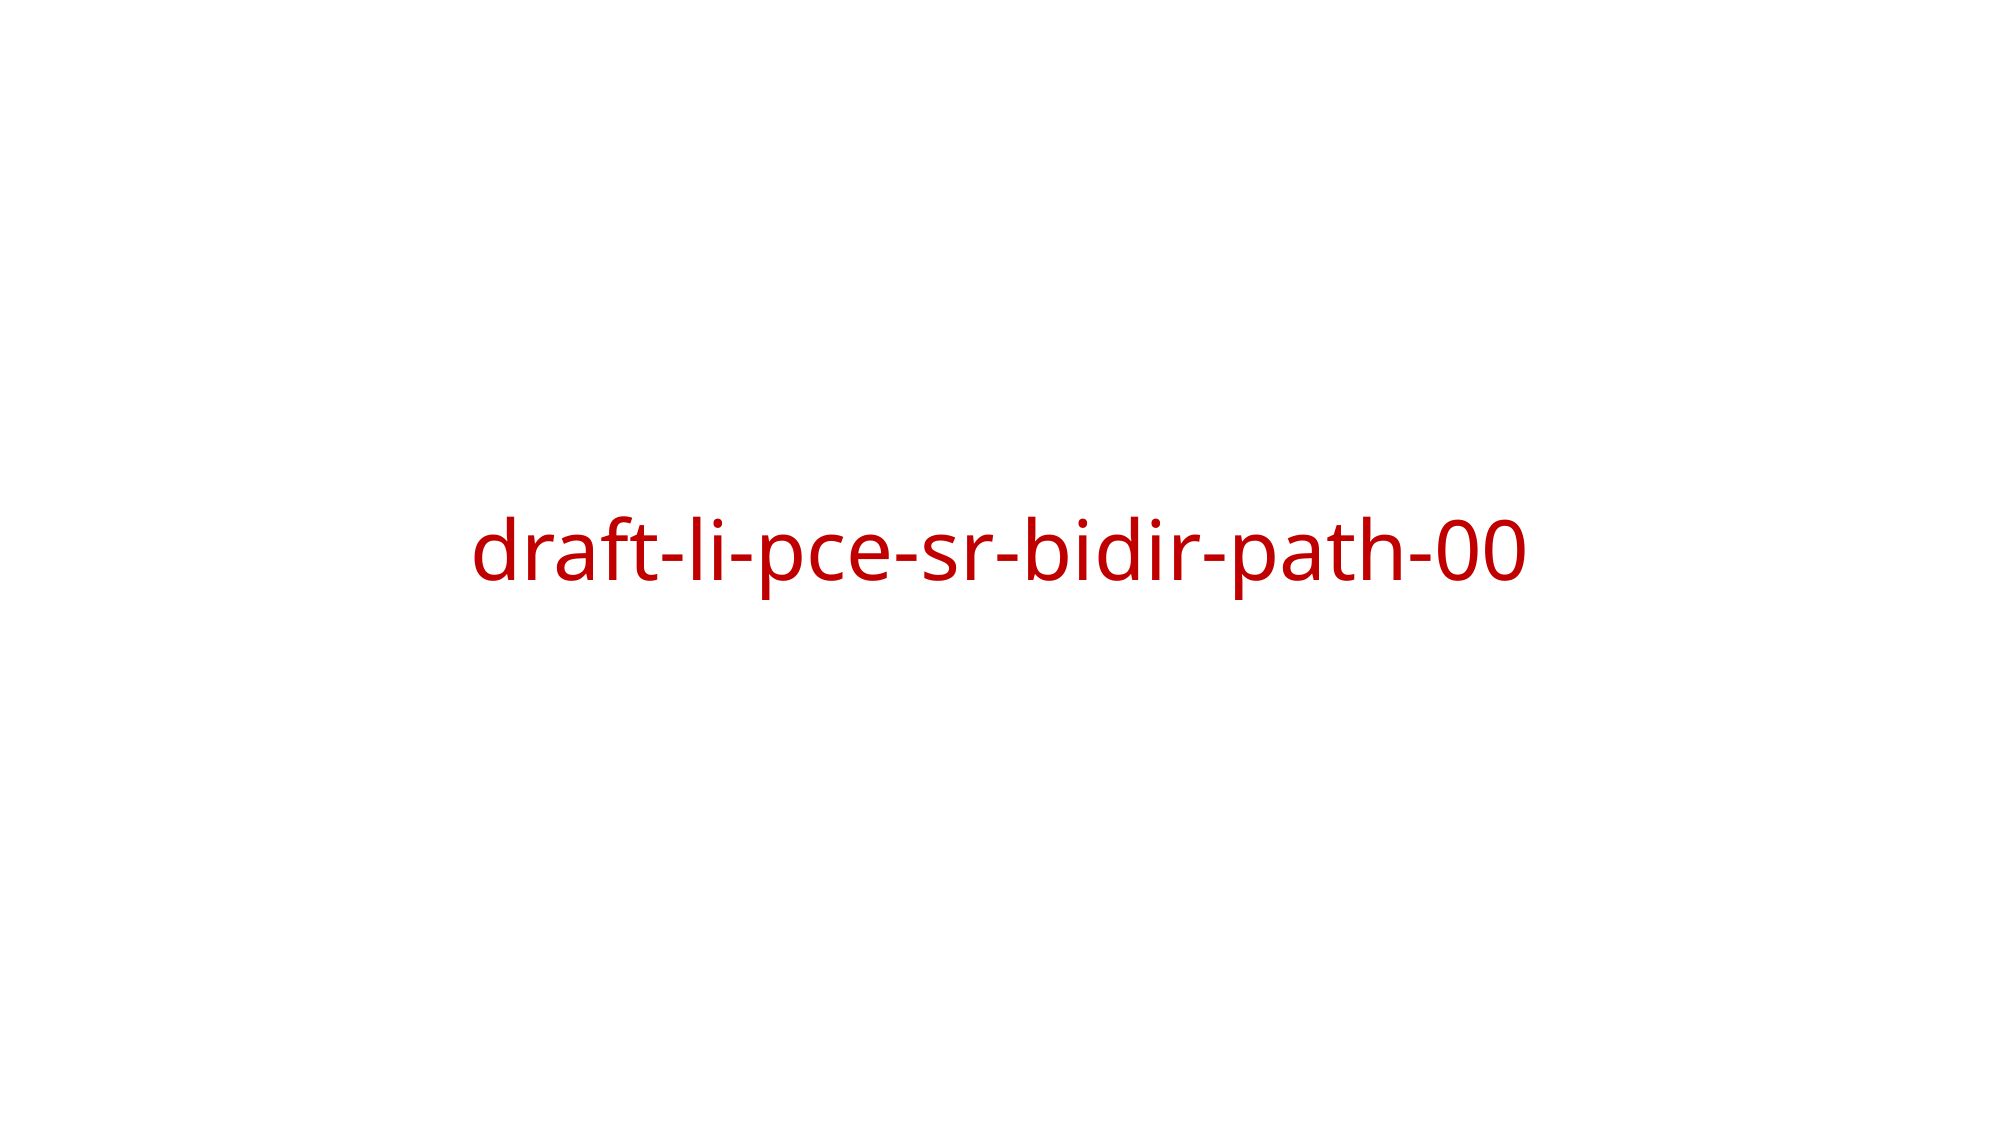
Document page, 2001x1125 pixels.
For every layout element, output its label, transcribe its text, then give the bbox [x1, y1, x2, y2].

title draft-li-pce-sr-bidir-path-00 [137, 444, 1863, 663]
